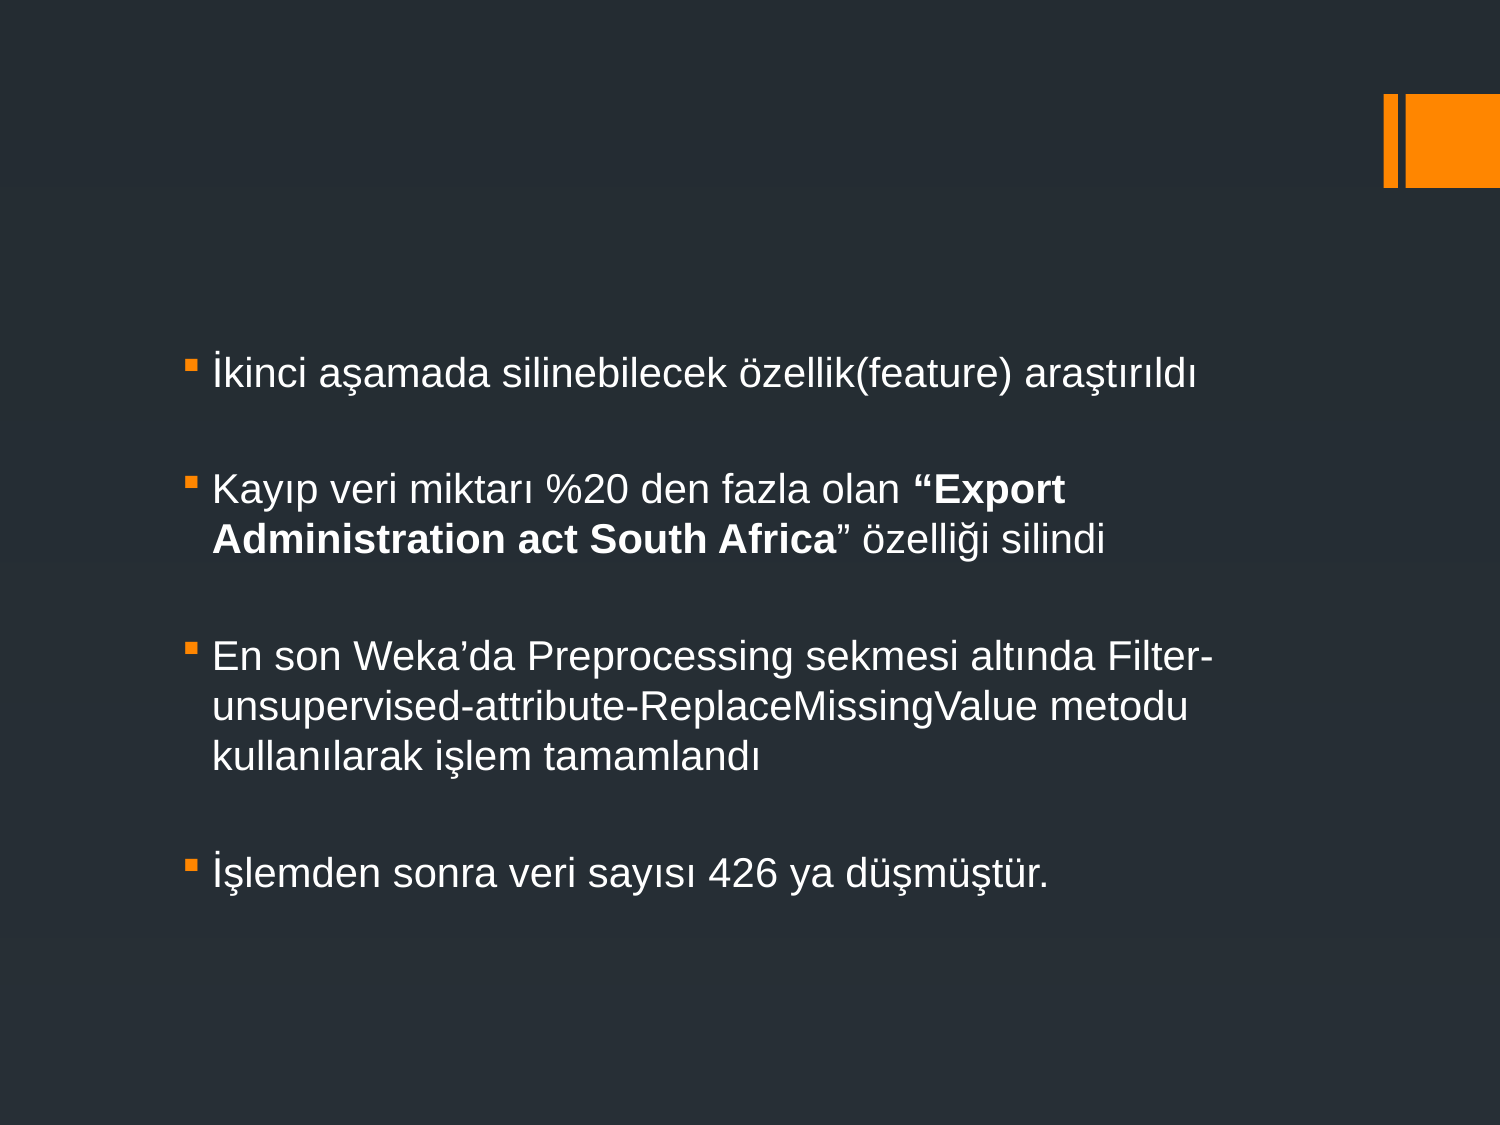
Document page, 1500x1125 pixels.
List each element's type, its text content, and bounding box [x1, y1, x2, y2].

list İkinci aşamada silinebilecek özellik(feature) araştırıldı Kayıp veri miktarı %20 den fazla olan “Export Administration act South Africa” özelliği silindi En son Weka’da Preprocessing sekmesi altında Filter-unsupervised-attribute-ReplaceMissingValue metodu kullanılarak işlem tamamlandı İşlemden sonra veri sayısı 426 ya düşmüştür. [159, 338, 1360, 919]
